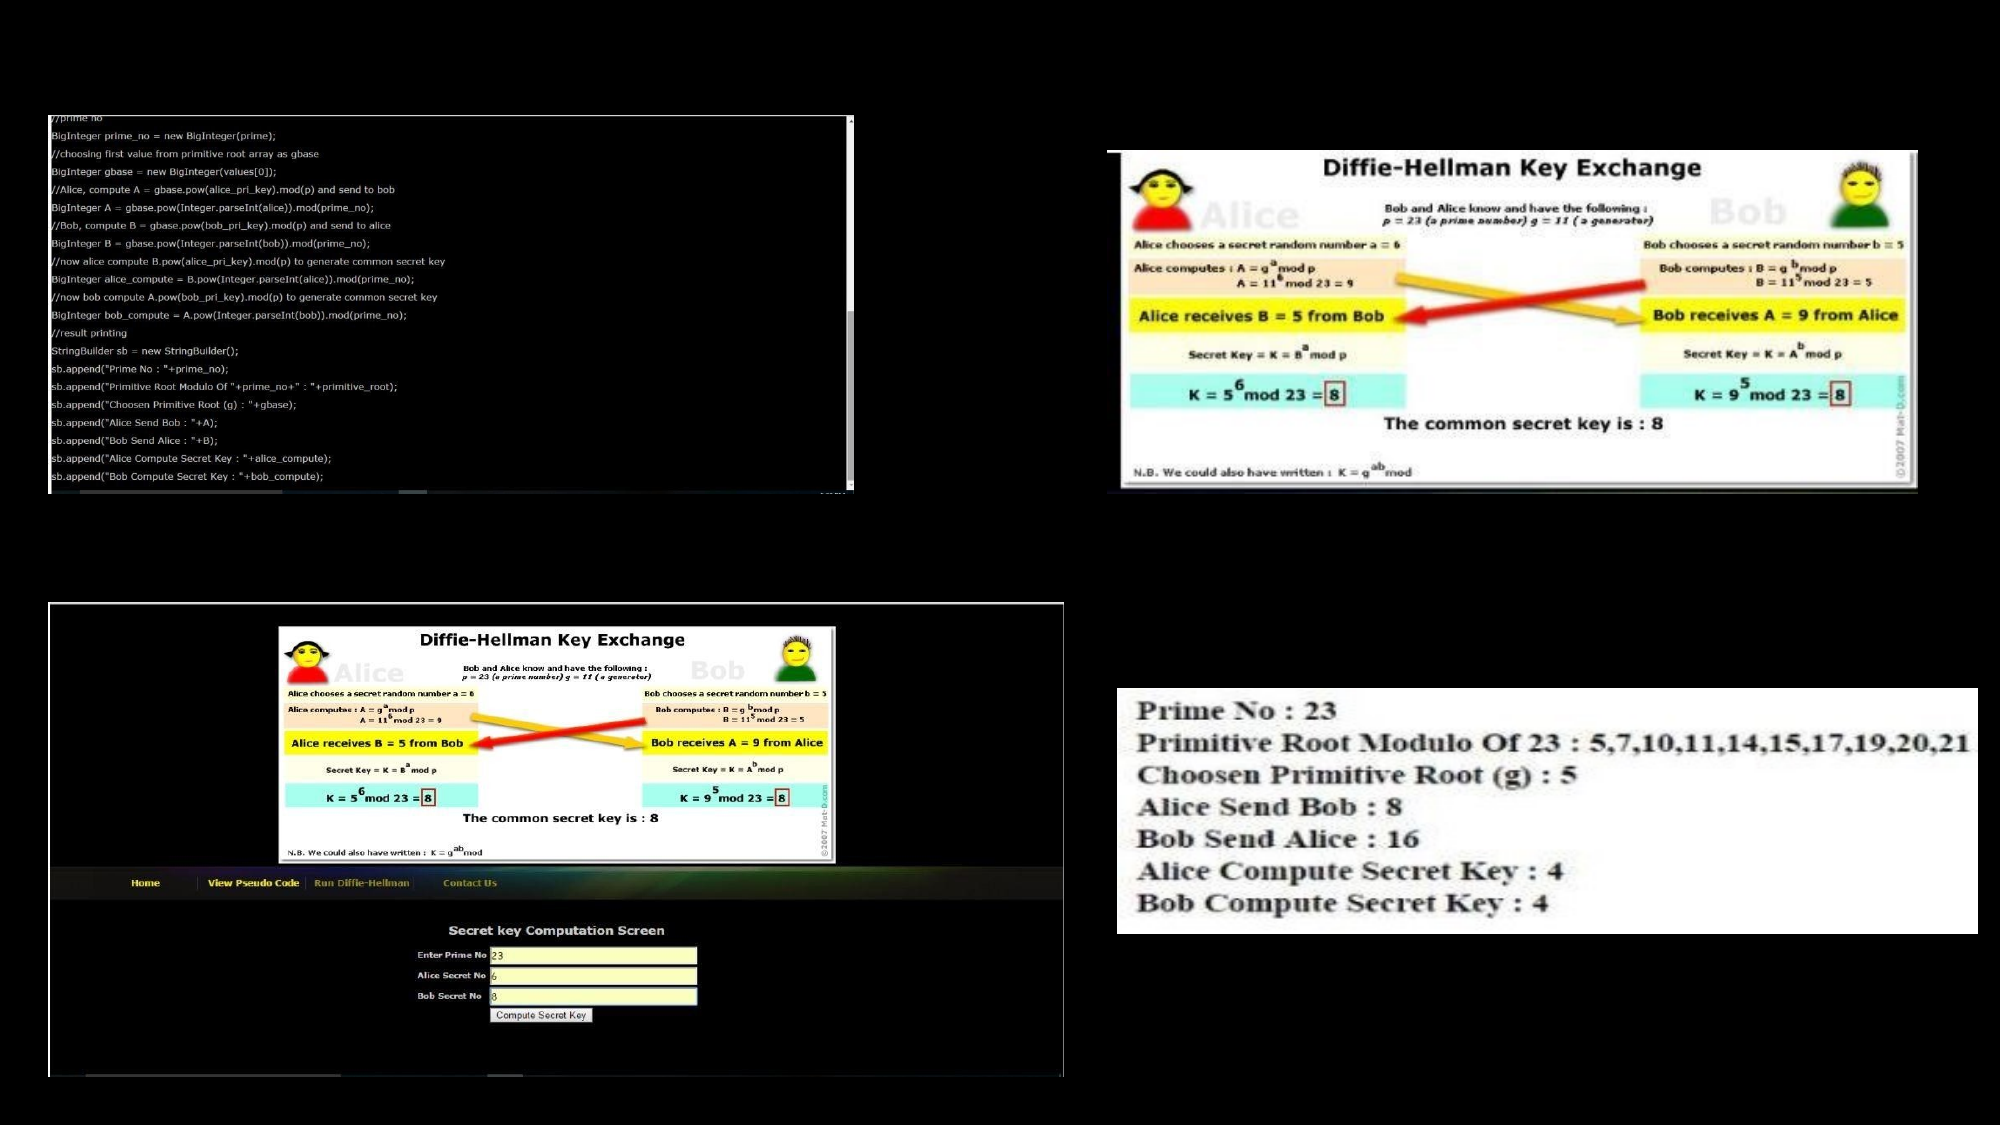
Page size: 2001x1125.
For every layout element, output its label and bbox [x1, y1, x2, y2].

picture [1117, 688, 1978, 934]
picture [48, 602, 1064, 1077]
picture [48, 115, 854, 494]
picture [1107, 150, 1918, 494]
title [137, 7, 1863, 225]
